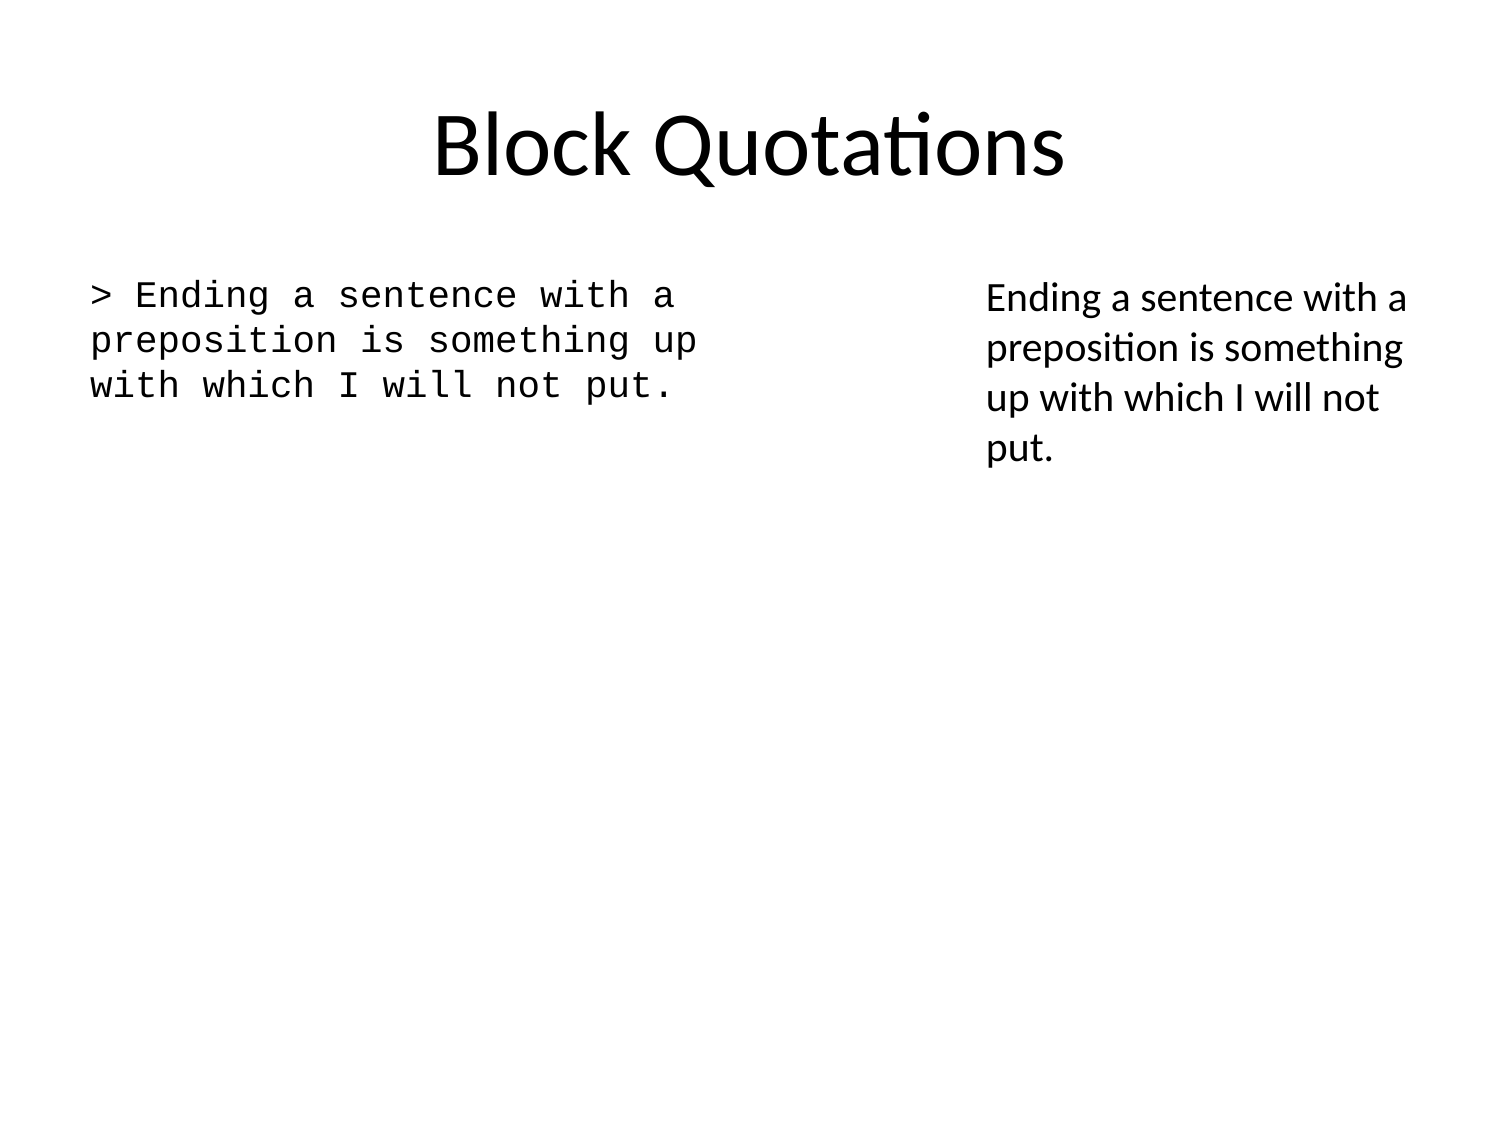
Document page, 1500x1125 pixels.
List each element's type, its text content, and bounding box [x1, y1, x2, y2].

title Block Quotations [75, 45, 1425, 233]
list > Ending a sentence with a preposition is something up with which I will not put. [75, 262, 738, 1005]
list Ending a sentence with a preposition is something up with which I will not put. [762, 262, 1425, 1005]
